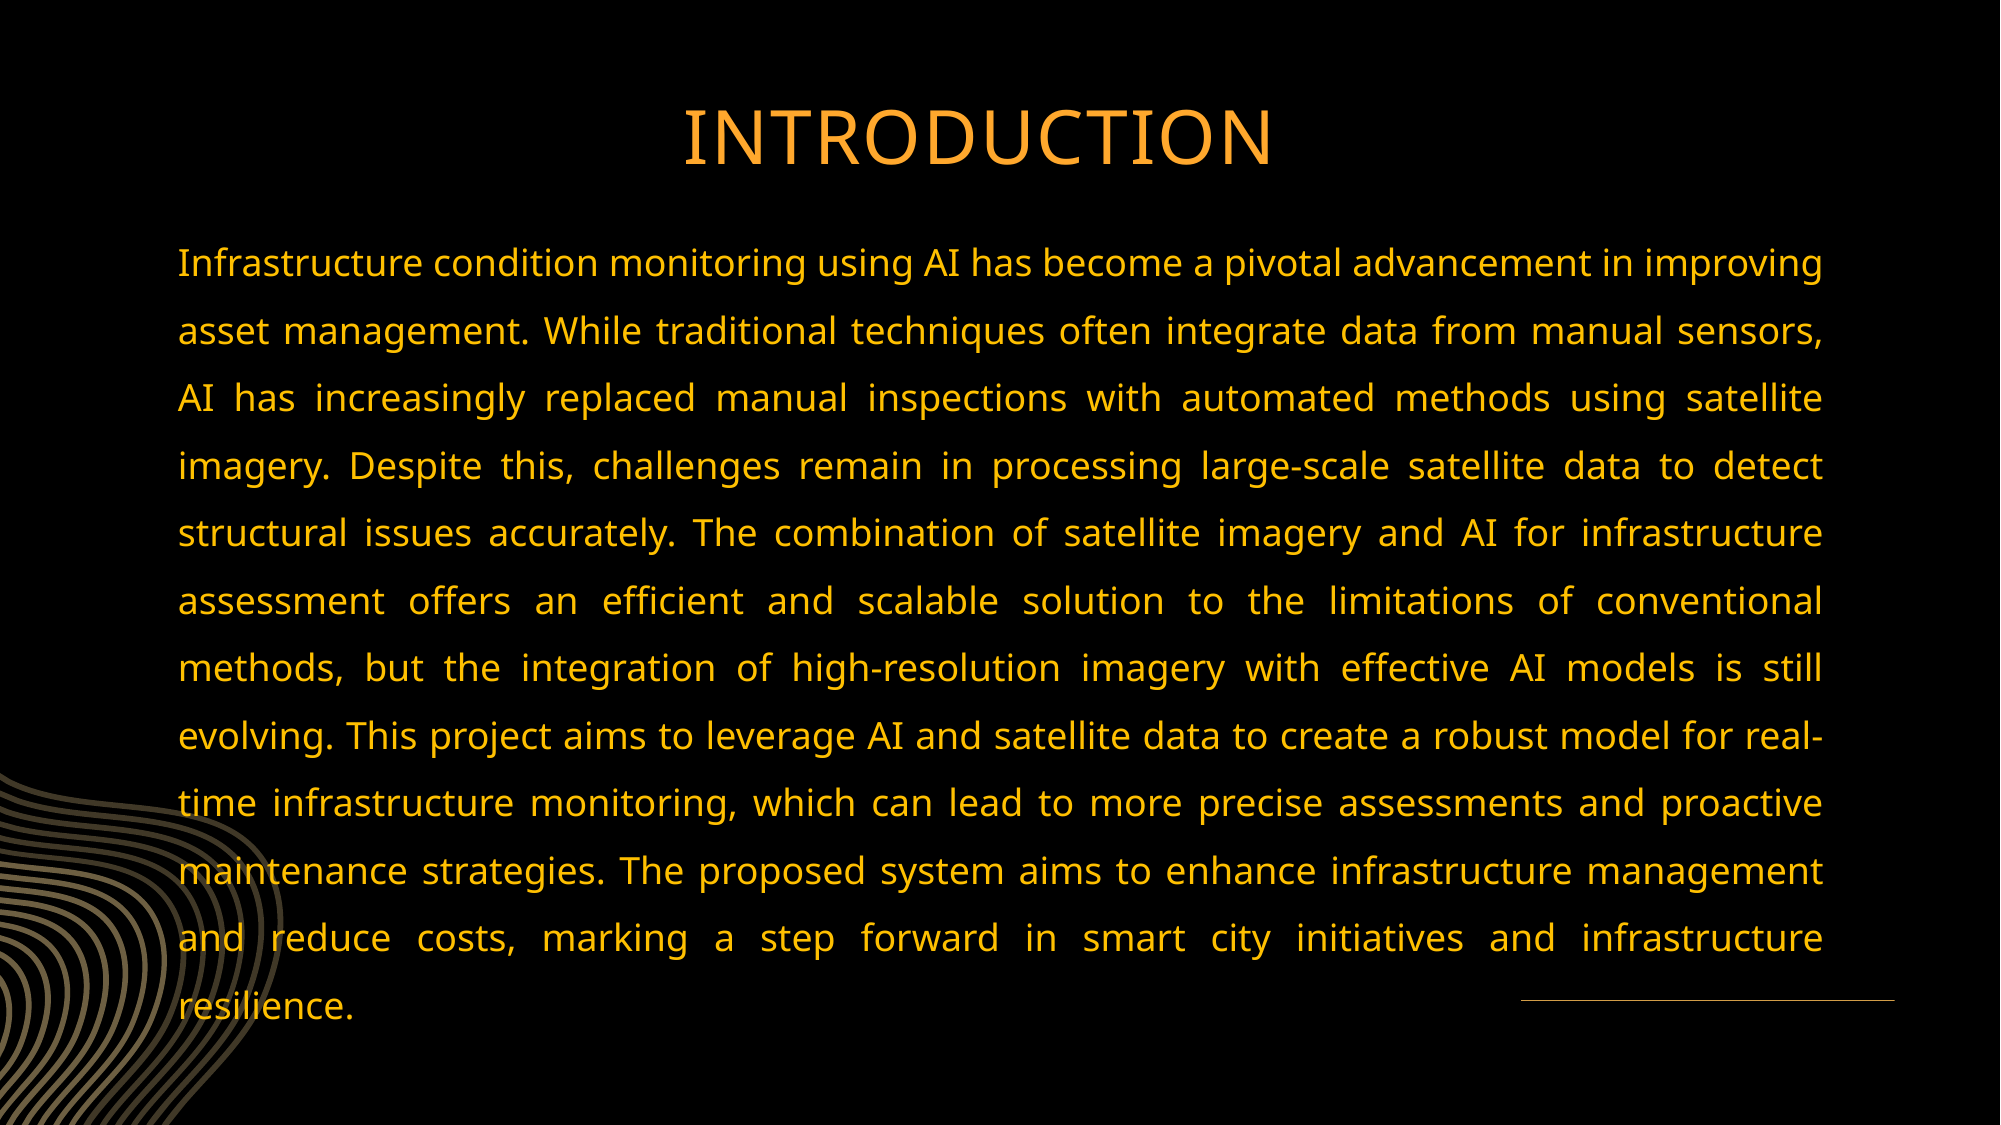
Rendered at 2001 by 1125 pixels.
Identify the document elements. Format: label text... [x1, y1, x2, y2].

title INTRODUCTION [668, 103, 1332, 209]
text_box Infrastructure condition monitoring using AI has become a pivotal advancement in improving asset management. While traditional techniques often integrate data from manual sensors, AI has increasingly replaced manual inspections with automated methods using satellite imagery. Despite this, challenges remain in processing large-scale satellite data to detect structural issues accurately. The combination of satellite imagery and AI for infrastructure assessment offers an efficient and scalable solution to the limitations of conventional methods, but the integration of high-resolution imagery with effective AI models is still evolving. This project aims to leverage AI and satellite data to create a robust model for real-time infrastructure monitoring, which can lead to more precise assessments and proactive maintenance strategies. The proposed system aims to enhance infrastructure management and reduce costs, marking a step forward in smart city initiatives and infrastructure resilience. [162, 209, 1840, 1035]
